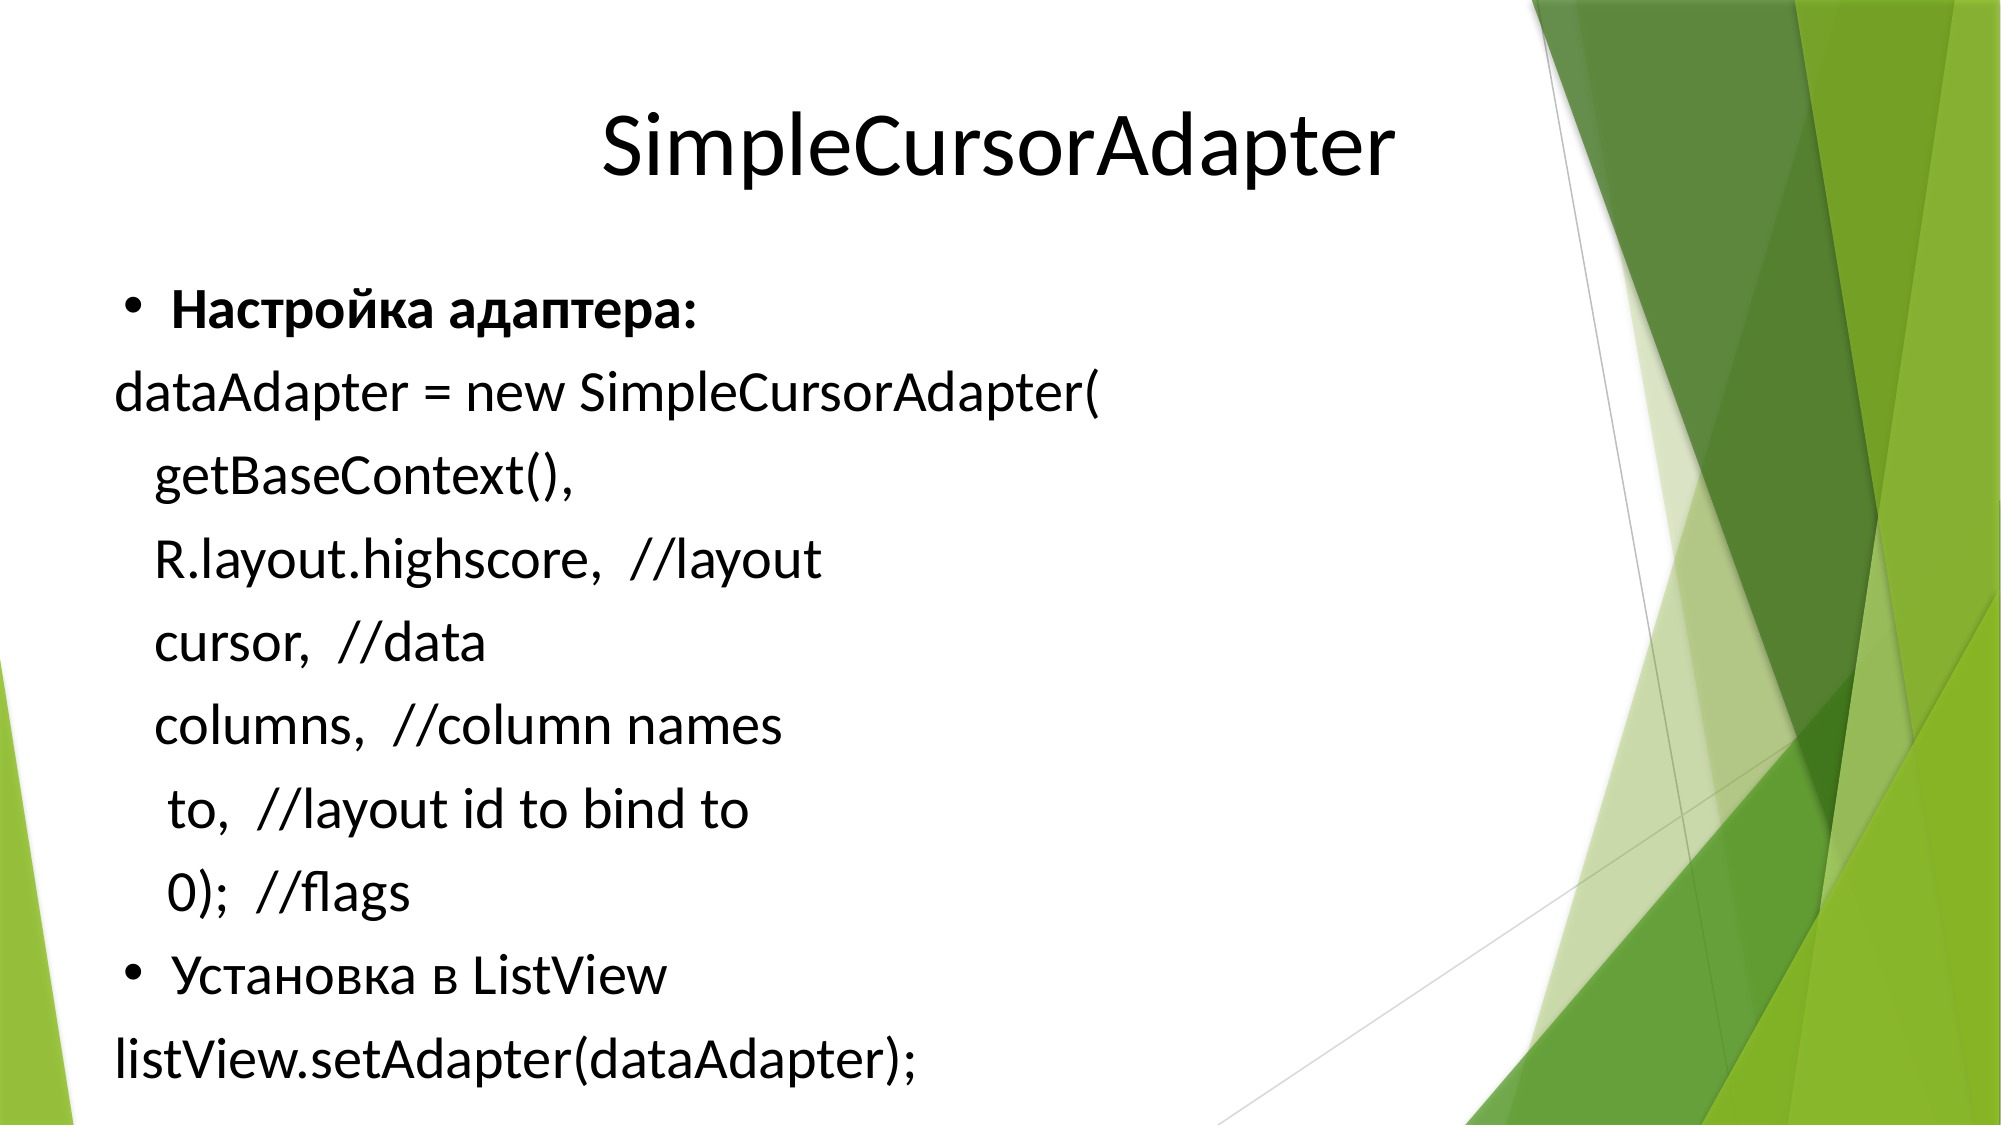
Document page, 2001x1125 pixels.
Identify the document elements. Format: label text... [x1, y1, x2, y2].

text_box SimpleCursorAdapter [99, 45, 1900, 233]
text_box Настройка адаптера: dataAdapter = new SimpleCursorAdapter( getBaseContext(), R.layout.highscore, //layout cursor, //data columns, //column names to, //layout id to bind to 0); //flags Установка в ListView listView.setAdapter(dataAdapter); [99, 262, 1900, 1005]
